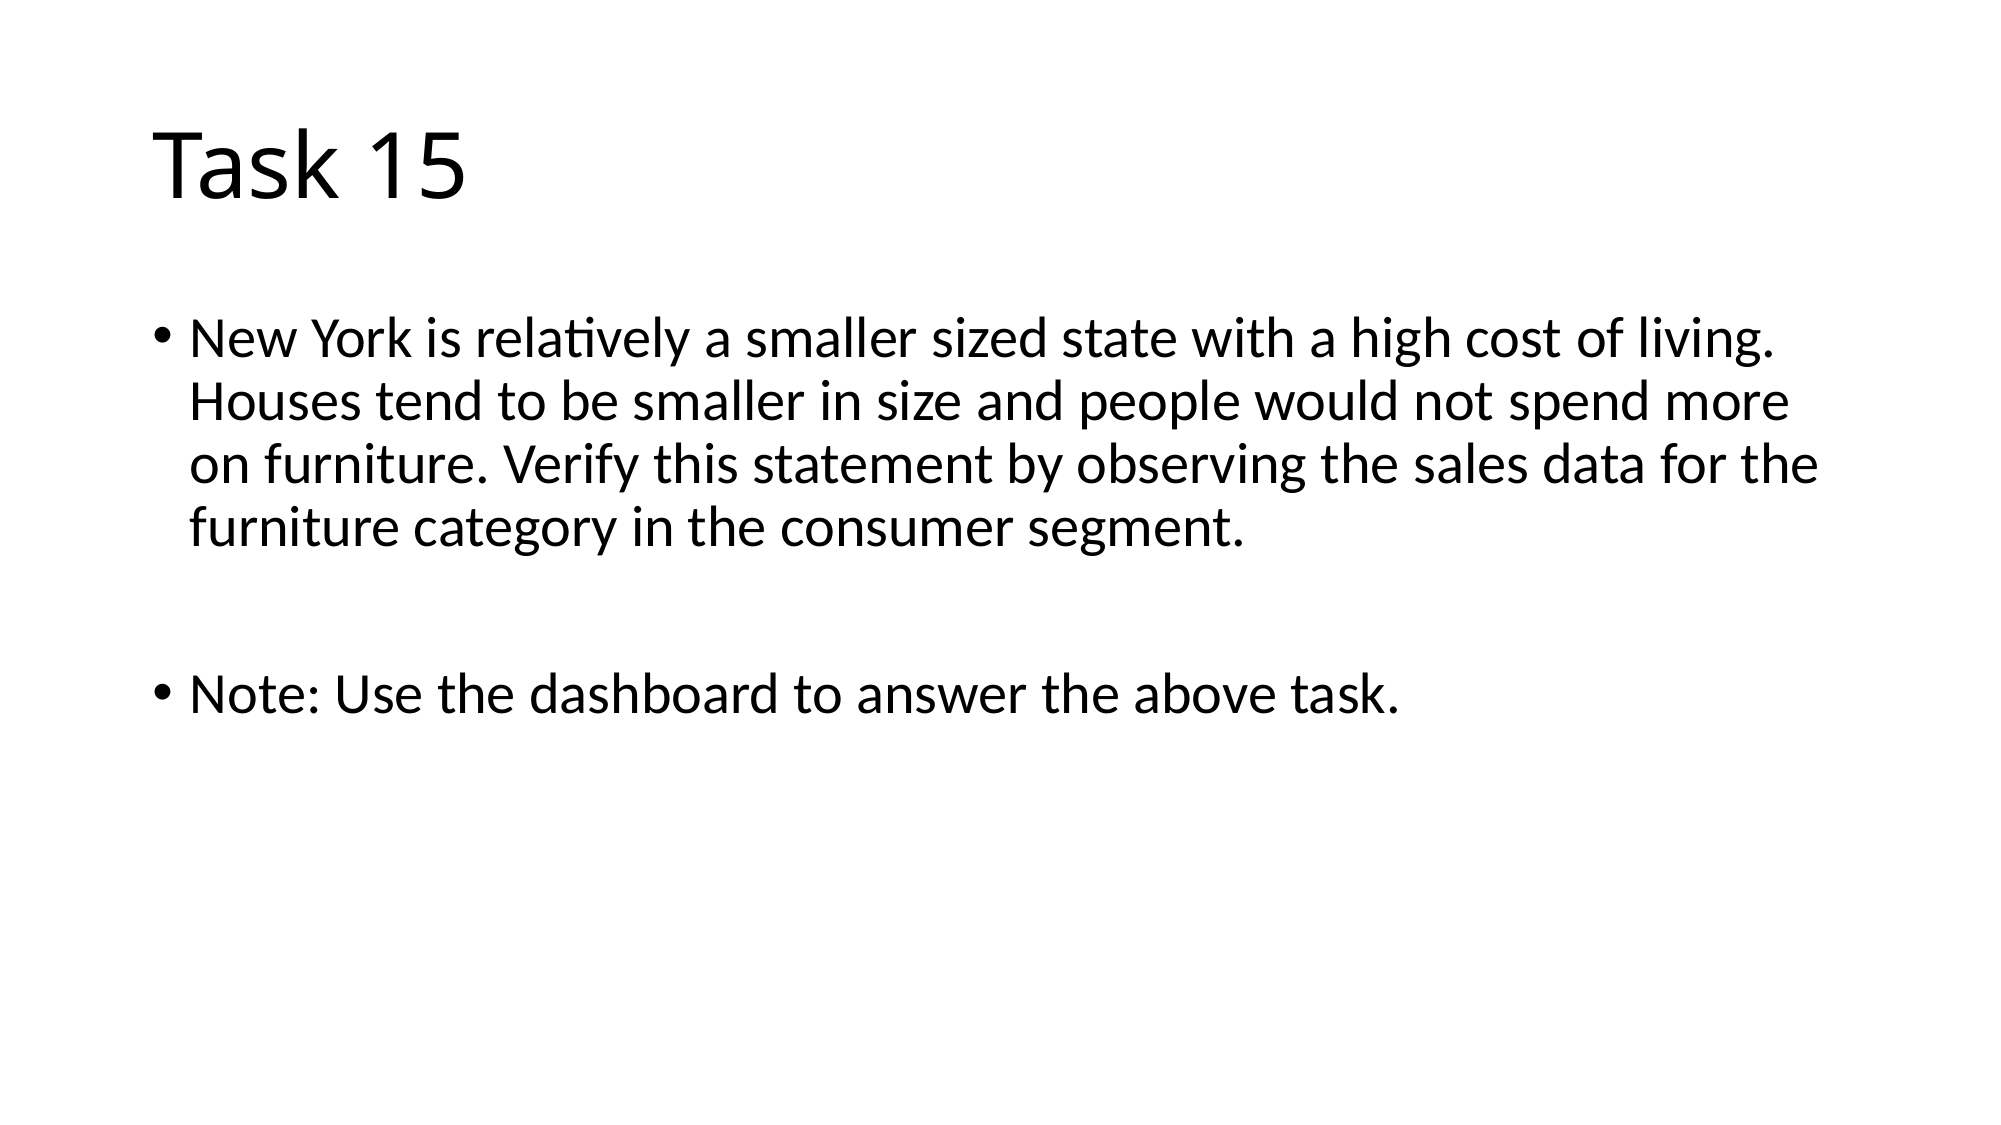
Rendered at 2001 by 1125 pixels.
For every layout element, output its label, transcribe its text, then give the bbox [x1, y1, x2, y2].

list New York is relatively a smaller sized state with a high cost of living. Houses tend to be smaller in size and people would not spend more on furniture. Verify this statement by observing the sales data for the furniture category in the consumer segment. Note: Use the dashboard to answer the above task. [137, 299, 1863, 1014]
title Task 15 [137, 59, 1863, 278]
